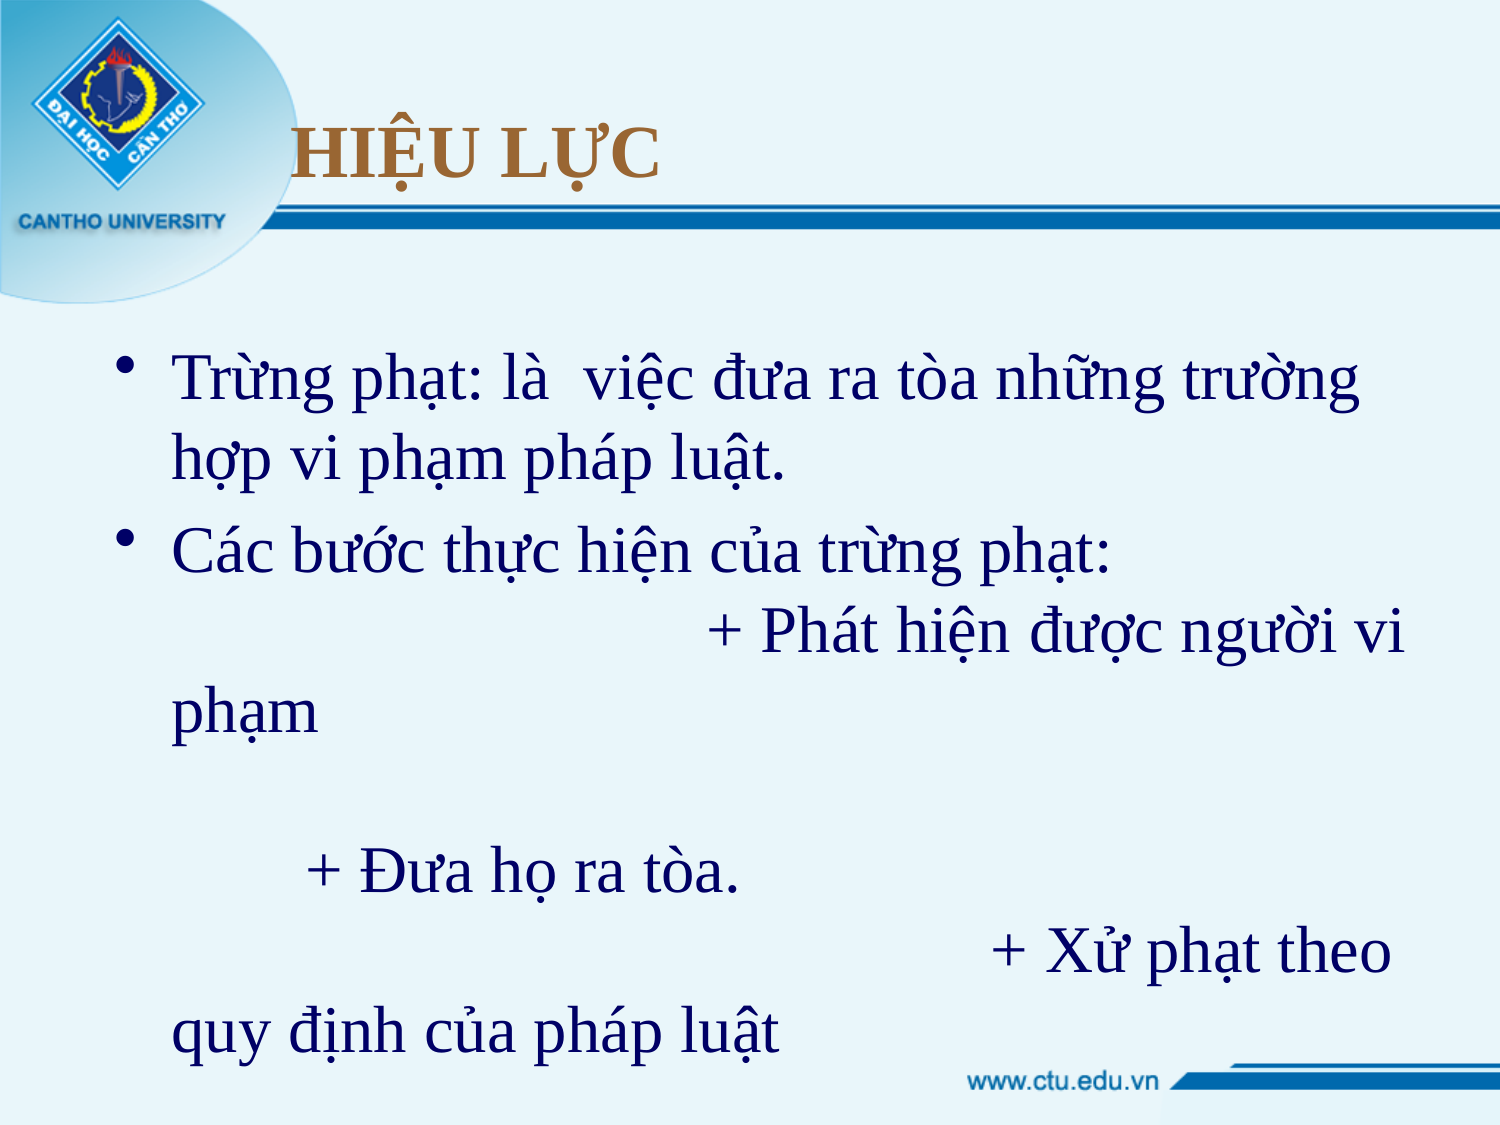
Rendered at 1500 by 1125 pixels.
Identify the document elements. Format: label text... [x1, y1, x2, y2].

title HIỆU LỰC [275, 50, 911, 246]
list Trừng phạt: là việc đưa ra tòa những trường hợp vi phạm pháp luật. Các bước thực hiện của trừng phạt: + Phát hiện được người vi phạm + Đưa họ ra tòa. + Xử phạt theo quy định của pháp luật [99, 324, 1450, 1057]
picture [0, 0, 1500, 1125]
